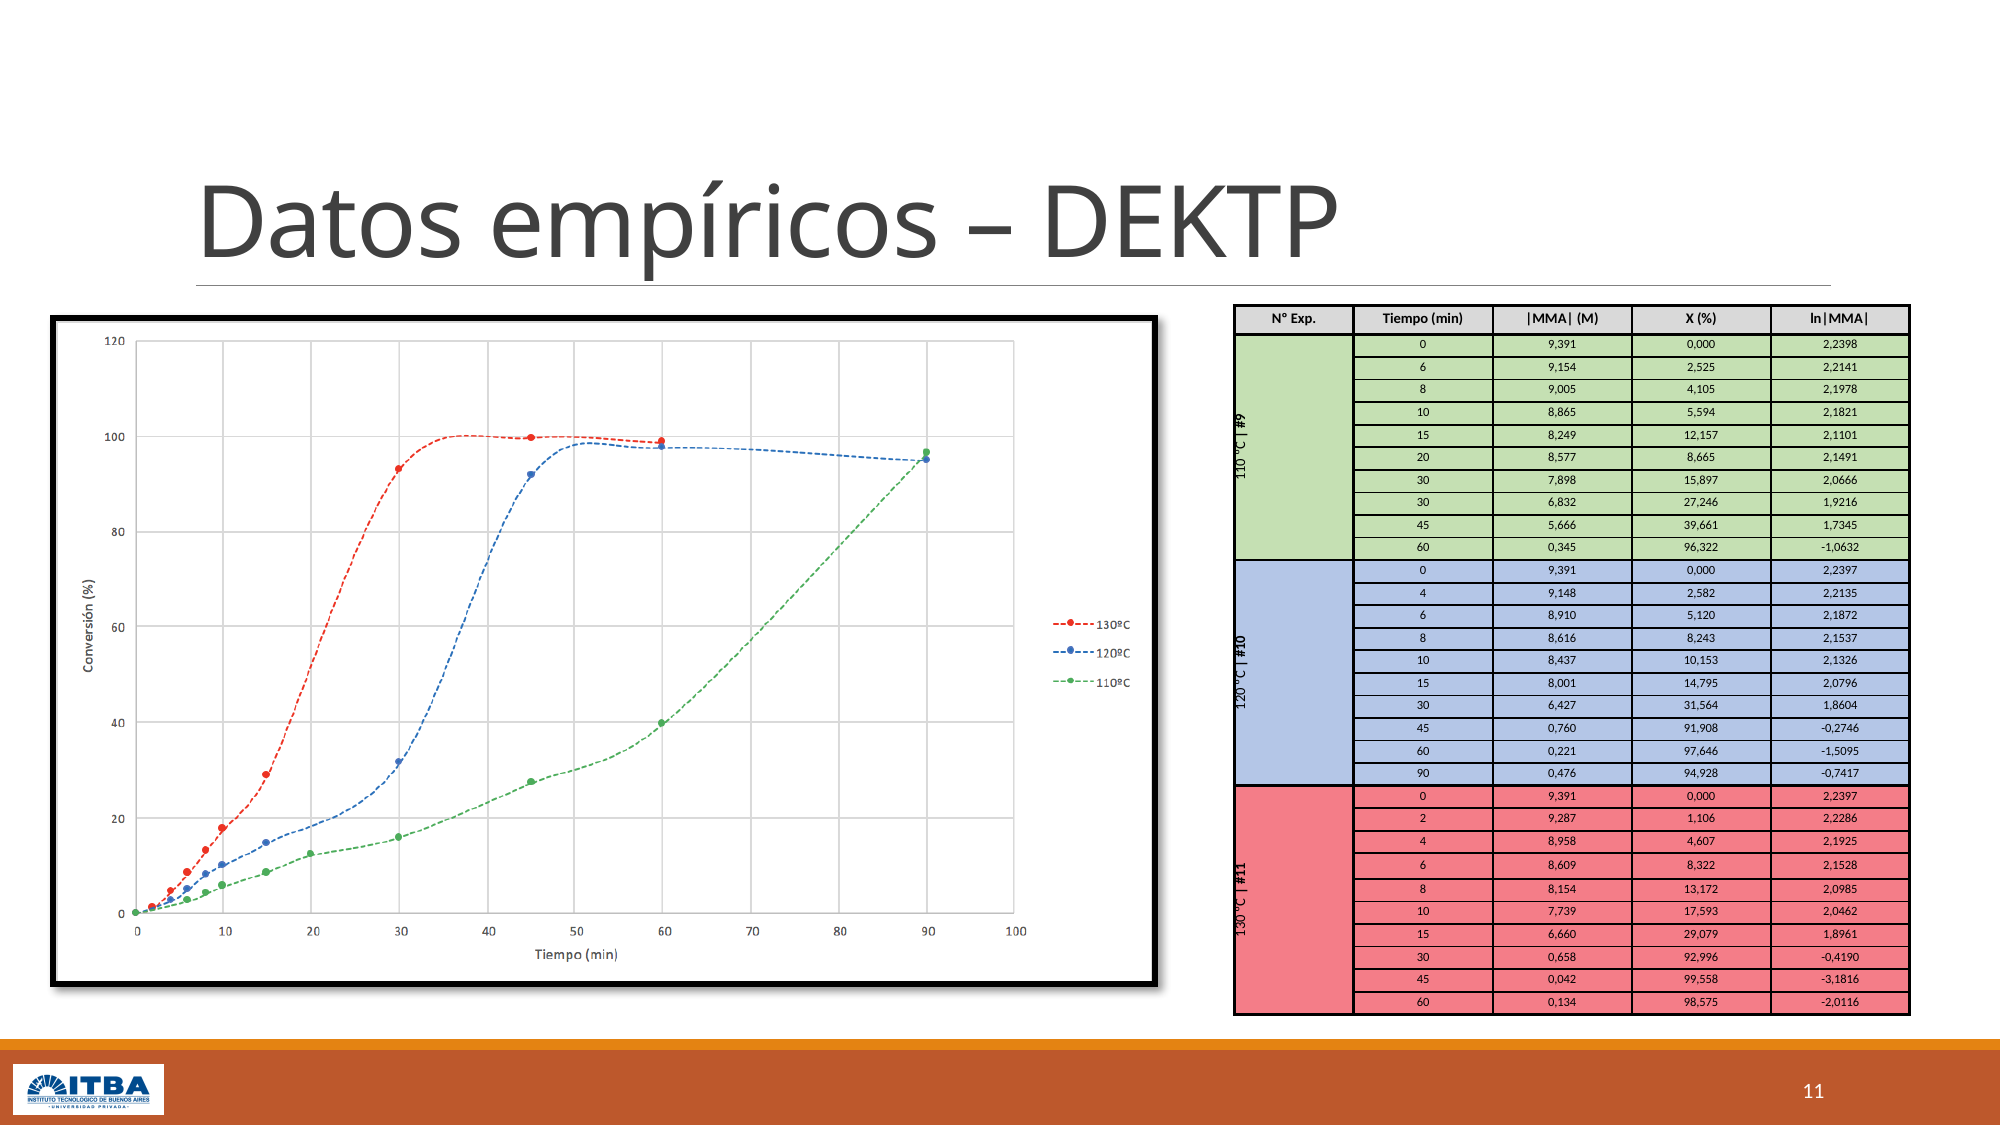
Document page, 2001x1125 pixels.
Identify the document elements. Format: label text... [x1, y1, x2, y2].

table_cell 9,391 [1494, 336, 1631, 356]
table_cell 30 [1355, 471, 1492, 492]
table_cell 15 [1355, 674, 1492, 695]
table_cell 30 [1355, 947, 1492, 968]
table_cell 10 [1355, 902, 1492, 923]
table_cell 8 [1355, 629, 1492, 649]
table_cell 10 [1355, 403, 1492, 424]
table_cell 1,7345 [1772, 516, 1908, 537]
table_cell -3,1816 [1772, 970, 1908, 991]
table_cell 92,996 [1633, 947, 1770, 968]
table_cell 2,582 [1633, 584, 1770, 604]
table_cell 45 [1355, 516, 1492, 537]
table_cell 60 [1355, 993, 1492, 1013]
table_cell 2,2397 [1772, 787, 1908, 807]
table_cell 8 [1355, 880, 1492, 901]
table_cell 2,0985 [1772, 880, 1908, 901]
table_cell 12,157 [1633, 426, 1770, 446]
table_cell 10,153 [1633, 651, 1770, 672]
table_cell 4,105 [1633, 380, 1770, 401]
title Datos empíricos – DEKTP [180, 47, 1830, 285]
table_cell 2,2397 [1772, 561, 1908, 582]
table_header X (%) [1633, 307, 1770, 333]
table_cell 0 [1355, 336, 1492, 356]
table_cell 8,910 [1494, 606, 1631, 627]
table_cell 8,249 [1494, 426, 1631, 446]
table_cell 2,1101 [1772, 426, 1908, 446]
table_cell 15 [1355, 426, 1492, 446]
table_cell 4,607 [1633, 832, 1770, 852]
table_cell 2,1326 [1772, 651, 1908, 672]
table_cell 2,2141 [1772, 358, 1908, 379]
table_cell 8,616 [1494, 629, 1631, 649]
table_cell 97,646 [1633, 741, 1770, 762]
table_cell 96,322 [1633, 538, 1770, 559]
table_cell 2,1925 [1772, 832, 1908, 852]
table_cell 2,2286 [1772, 809, 1908, 830]
table_cell 1,8961 [1772, 925, 1908, 946]
table_header Nº Exp. [1236, 307, 1352, 333]
table_cell 0,345 [1494, 538, 1631, 559]
table_cell 2,1491 [1772, 448, 1908, 469]
table_cell 39,661 [1633, 516, 1770, 537]
table_cell 120 ºC | #10 [1236, 561, 1352, 784]
table_cell 6,832 [1494, 493, 1631, 514]
table_cell 14,795 [1633, 674, 1770, 695]
table_cell 9,148 [1494, 584, 1631, 604]
table_cell 2,1978 [1772, 380, 1908, 401]
table_cell 13,172 [1633, 880, 1770, 901]
table_cell 15,897 [1633, 471, 1770, 492]
table_cell 8,243 [1633, 629, 1770, 649]
table_cell 98,575 [1633, 993, 1770, 1013]
table_header |MMA| (M) [1494, 307, 1631, 333]
table_cell 4 [1355, 832, 1492, 852]
table_cell 5,120 [1633, 606, 1770, 627]
table_cell 2,2135 [1772, 584, 1908, 604]
table_cell 8,001 [1494, 674, 1631, 695]
table_cell 2,0666 [1772, 471, 1908, 492]
table_header ln|MMA| [1772, 307, 1908, 333]
table_cell 6,427 [1494, 696, 1631, 717]
table_cell 8,322 [1633, 854, 1770, 878]
table_cell 130 ºC | #11 [1236, 787, 1352, 1013]
table_cell 2,0796 [1772, 674, 1908, 695]
picture [12, 1063, 164, 1116]
table_cell 8,154 [1494, 880, 1631, 901]
table_cell 10 [1355, 651, 1492, 672]
table_cell 2,1537 [1772, 629, 1908, 649]
table_cell 2,1872 [1772, 606, 1908, 627]
table_cell 2,0462 [1772, 902, 1908, 923]
table_cell 15 [1355, 925, 1492, 946]
table_cell 2 [1355, 809, 1492, 830]
table_cell 17,593 [1633, 902, 1770, 923]
table_cell 9,391 [1494, 561, 1631, 582]
table_cell 8 [1355, 380, 1492, 401]
table_cell -1,5095 [1772, 741, 1908, 762]
table_cell 0,221 [1494, 741, 1631, 762]
table_cell 0,476 [1494, 764, 1631, 784]
table_cell 0,000 [1633, 336, 1770, 356]
table_cell 45 [1355, 719, 1492, 740]
table_cell 9,154 [1494, 358, 1631, 379]
table_cell 2,2398 [1772, 336, 1908, 356]
table_cell 5,666 [1494, 516, 1631, 537]
table_cell 6 [1355, 854, 1492, 878]
table_cell 0 [1355, 787, 1492, 807]
table_cell 8,577 [1494, 448, 1631, 469]
table_cell 90 [1355, 764, 1492, 784]
table_cell 29,079 [1633, 925, 1770, 946]
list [55, 320, 1153, 982]
table_cell 60 [1355, 538, 1492, 559]
table_header Tiempo (min) [1355, 307, 1492, 333]
table_cell 1,9216 [1772, 493, 1908, 514]
table_cell 27,246 [1633, 493, 1770, 514]
table_cell -0,4190 [1772, 947, 1908, 968]
table_cell 8,665 [1633, 448, 1770, 469]
table_cell 5,594 [1633, 403, 1770, 424]
table_cell 60 [1355, 741, 1492, 762]
table_cell 6,660 [1494, 925, 1631, 946]
table_cell 7,739 [1494, 902, 1631, 923]
table_cell 9,391 [1494, 787, 1631, 807]
table_cell 99,558 [1633, 970, 1770, 991]
table_cell 8,437 [1494, 651, 1631, 672]
table_cell 0,042 [1494, 970, 1631, 991]
table_cell 0,760 [1494, 719, 1631, 740]
table_cell 9,005 [1494, 380, 1631, 401]
table_cell -2,0116 [1772, 993, 1908, 1013]
table_cell 94,928 [1633, 764, 1770, 784]
table_cell 8,609 [1494, 854, 1631, 878]
table_cell 7,898 [1494, 471, 1631, 492]
table_cell 2,1821 [1772, 403, 1908, 424]
table_cell 0 [1355, 561, 1492, 582]
table_cell 8,865 [1494, 403, 1631, 424]
table_cell 0,000 [1633, 787, 1770, 807]
table_cell 91,908 [1633, 719, 1770, 740]
table_cell 0,658 [1494, 947, 1631, 968]
table_cell 2,1528 [1772, 854, 1908, 878]
table_cell 6 [1355, 358, 1492, 379]
table_cell 1,106 [1633, 809, 1770, 830]
table_cell 30 [1355, 493, 1492, 514]
table_cell 45 [1355, 970, 1492, 991]
table_cell 1,8604 [1772, 696, 1908, 717]
table_cell 8,958 [1494, 832, 1631, 852]
table_cell 2,525 [1633, 358, 1770, 379]
table_cell 30 [1355, 696, 1492, 717]
table_cell 0,000 [1633, 561, 1770, 582]
table_cell 9,287 [1494, 809, 1631, 830]
table_cell -1,0632 [1772, 538, 1908, 559]
table_cell 4 [1355, 584, 1492, 604]
table_cell -0,2746 [1772, 719, 1908, 740]
table_cell 31,564 [1633, 696, 1770, 717]
table_cell 20 [1355, 448, 1492, 469]
table_cell 6 [1355, 606, 1492, 627]
slide_number 11 [1624, 1059, 1840, 1120]
table_cell -0,7417 [1772, 764, 1908, 784]
table_cell 0,134 [1494, 993, 1631, 1013]
table_cell 110 ºC | #9 [1236, 336, 1352, 559]
